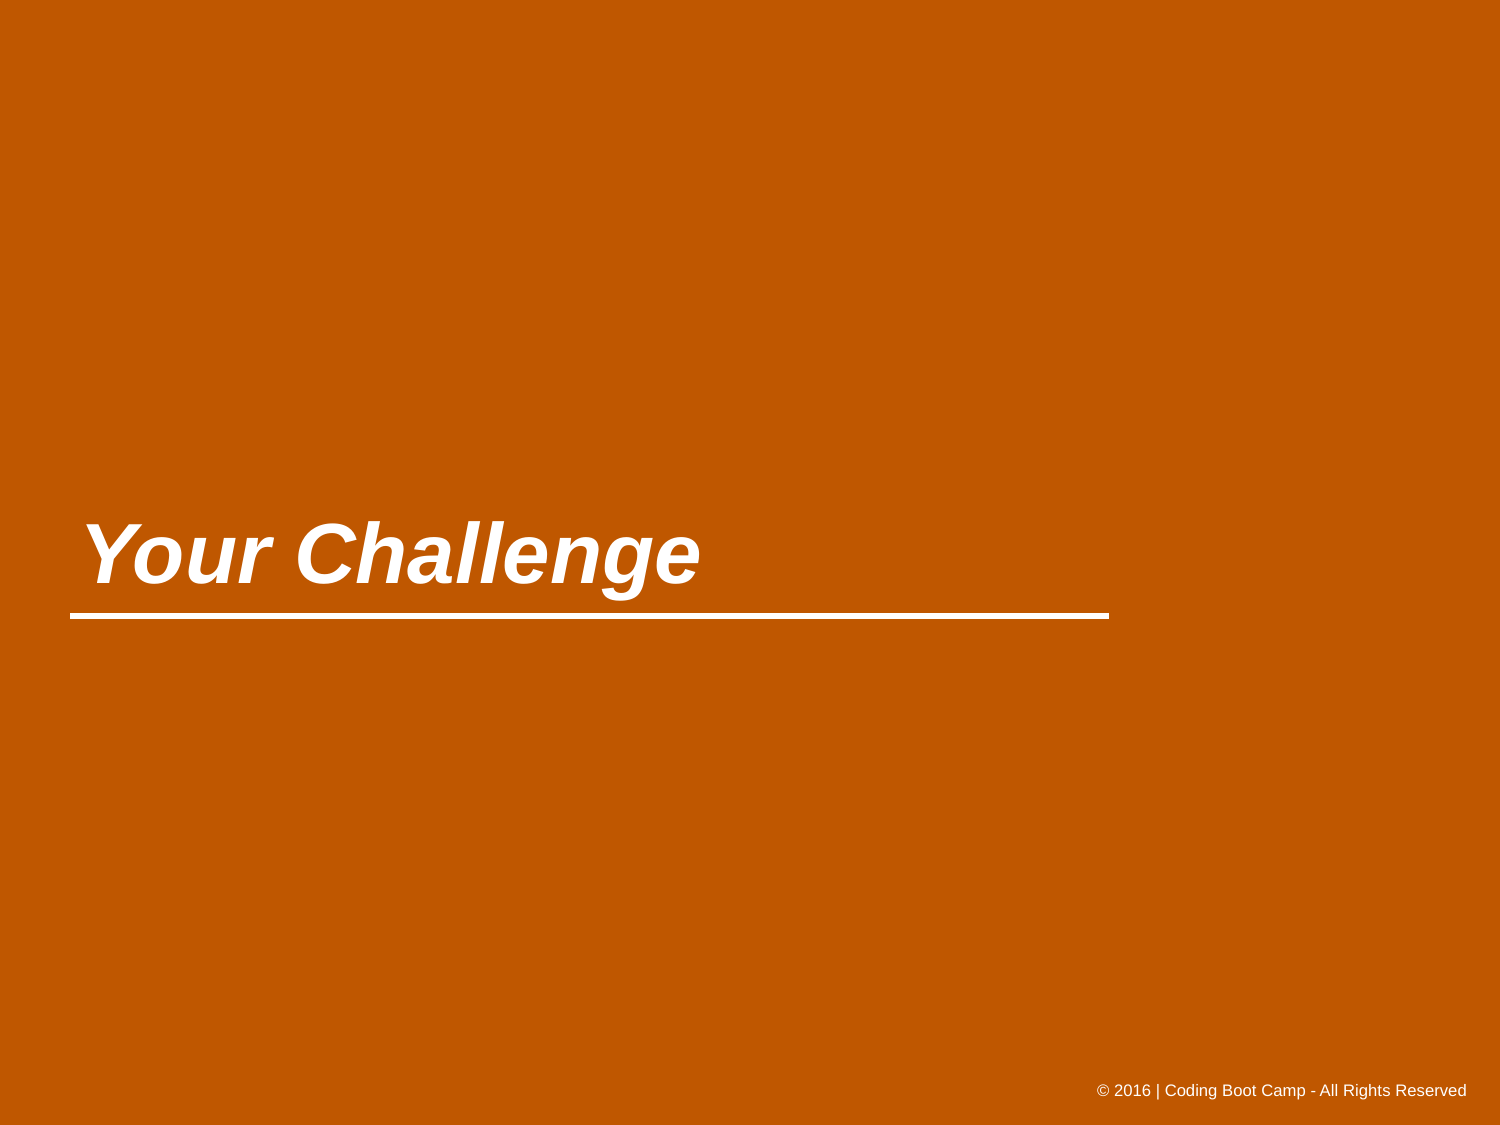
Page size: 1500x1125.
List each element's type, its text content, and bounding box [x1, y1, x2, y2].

title Your Challenge [64, 484, 1415, 628]
